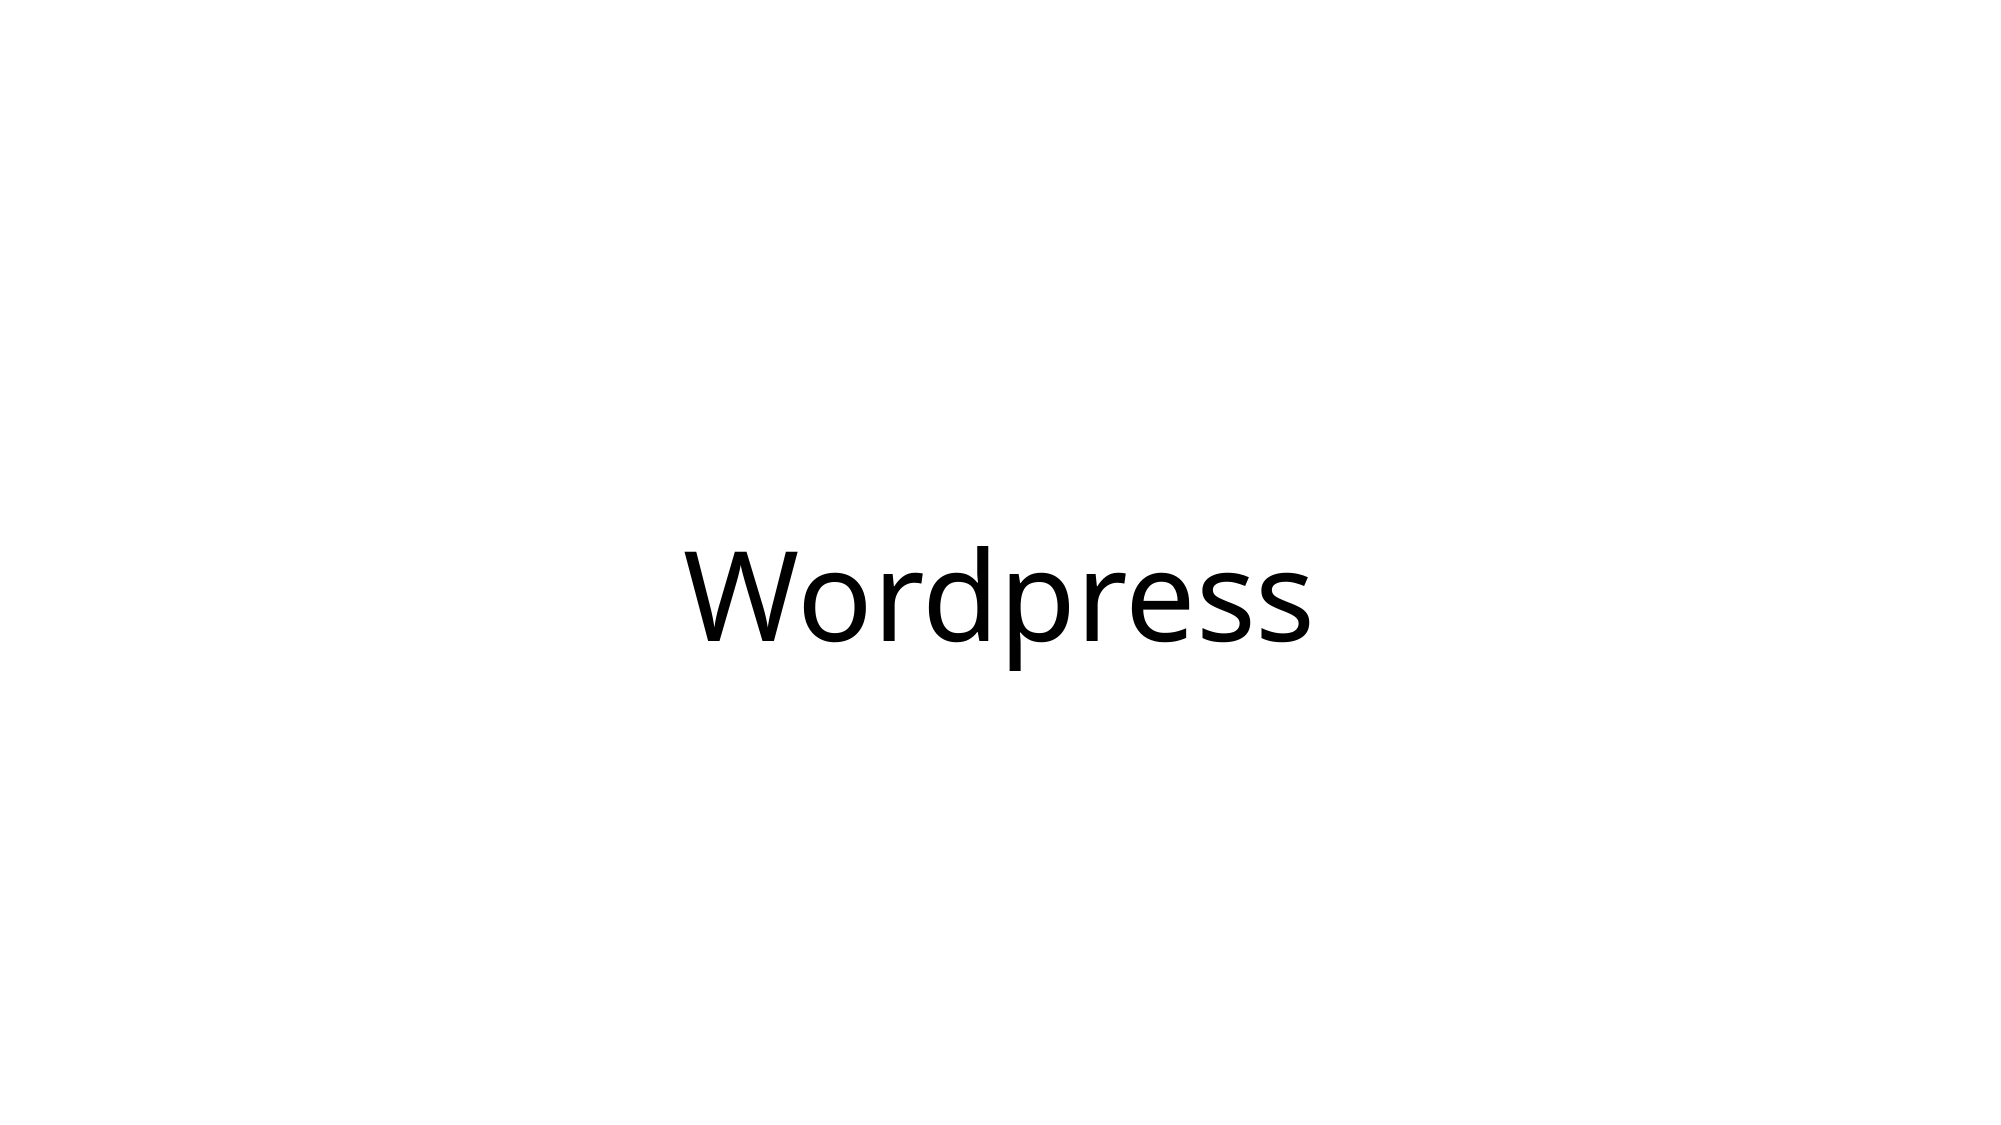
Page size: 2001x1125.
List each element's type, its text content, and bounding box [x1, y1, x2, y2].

title Wordpress [264, 193, 1736, 677]
